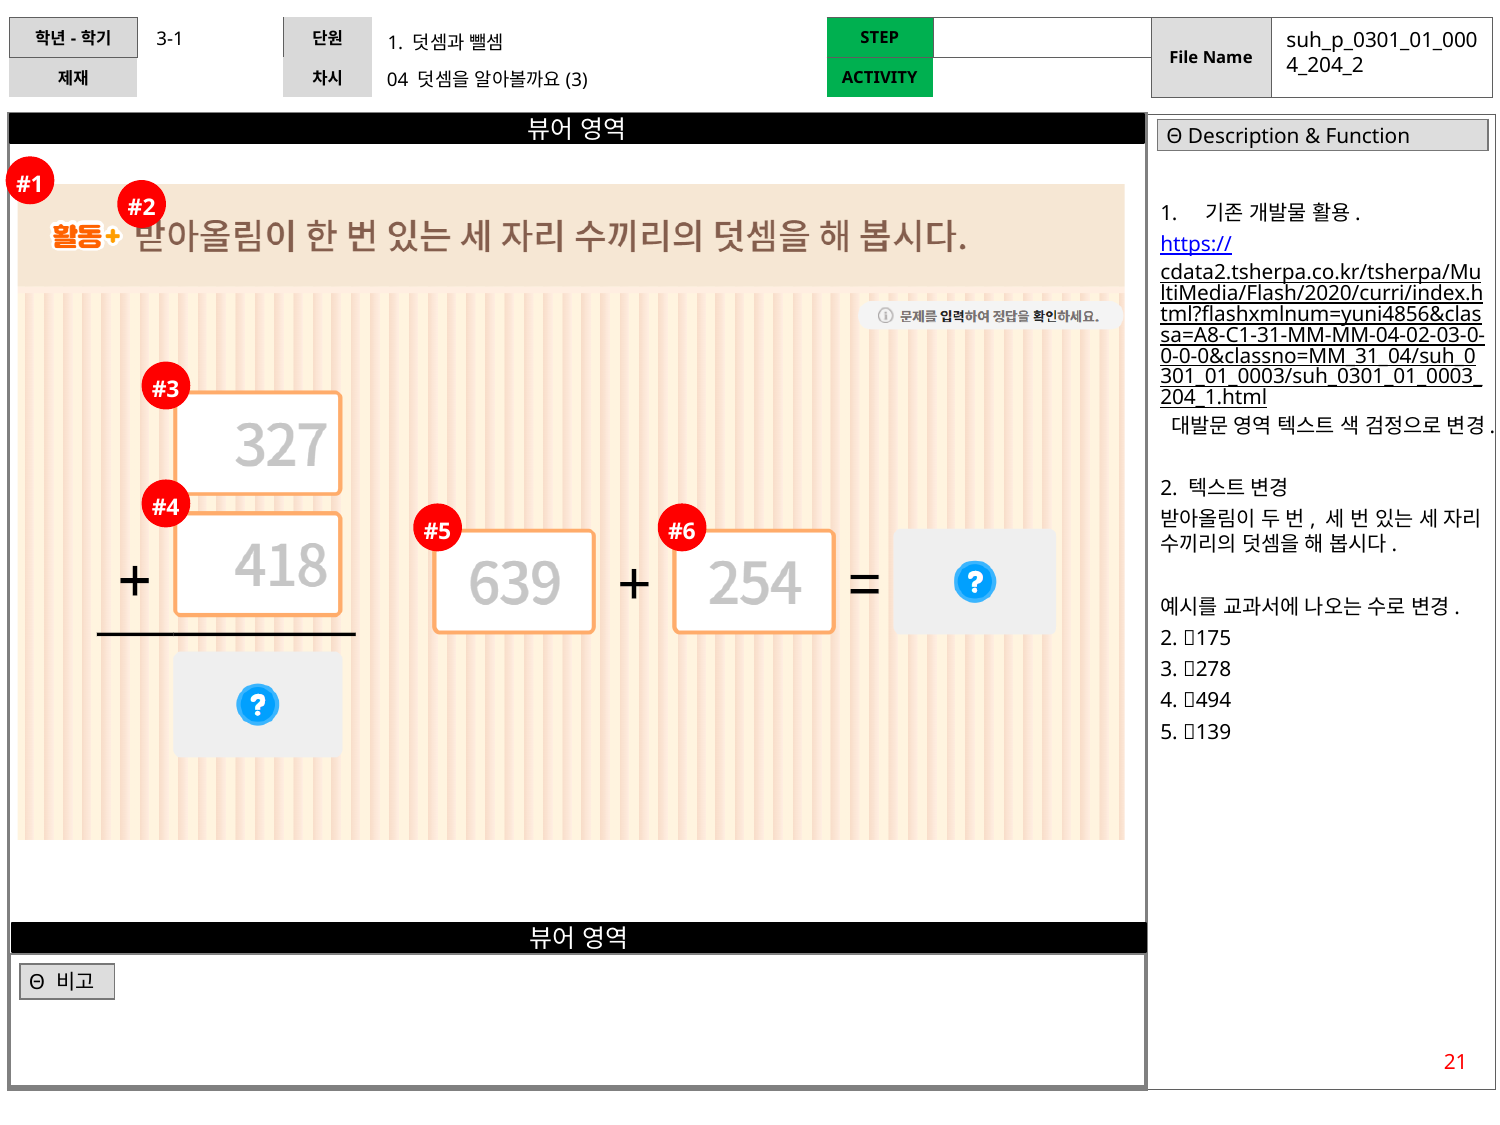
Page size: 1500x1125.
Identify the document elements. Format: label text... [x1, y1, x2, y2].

text_box #2 [127, 177, 156, 182]
table_header Θ Description & Function [1158, 120, 1487, 150]
text_box 1. 덧셈과 뺄셈 [372, 23, 828, 48]
picture [17, 184, 1125, 841]
text_box 3-1 [141, 18, 284, 55]
text_box 기존 개발물 활용. https://cdata2.tsherpa.co.kr/tsherpa/MultiMedia/Flash/2020/curri/index.html?flashxmlnum=yuni4856&classa=A8-C1-31-MM-MM-04-02-03-0-0-0-0&classno=MM_31_04/suh_0301_01_0003/suh_0301_01_0003_204_1.html 대발문 영역 텍스트 색 검정으로 변경. 2. 텍스트 변경 받아올림이 두 번, 세 번 있는 세 자리 수끼리의 덧셈을 해 봅시다. 예시를 교과서에 나오는 수로 변경. 2. 175 3. 278 4. 494 5. 139 [1145, 160, 1500, 720]
text_box suh_p_0301_01_0004_204_2 [1271, 18, 1500, 84]
text_box #1 [3, 154, 57, 200]
text_box 04 덧셈을 알아볼까요(3) [372, 60, 821, 96]
